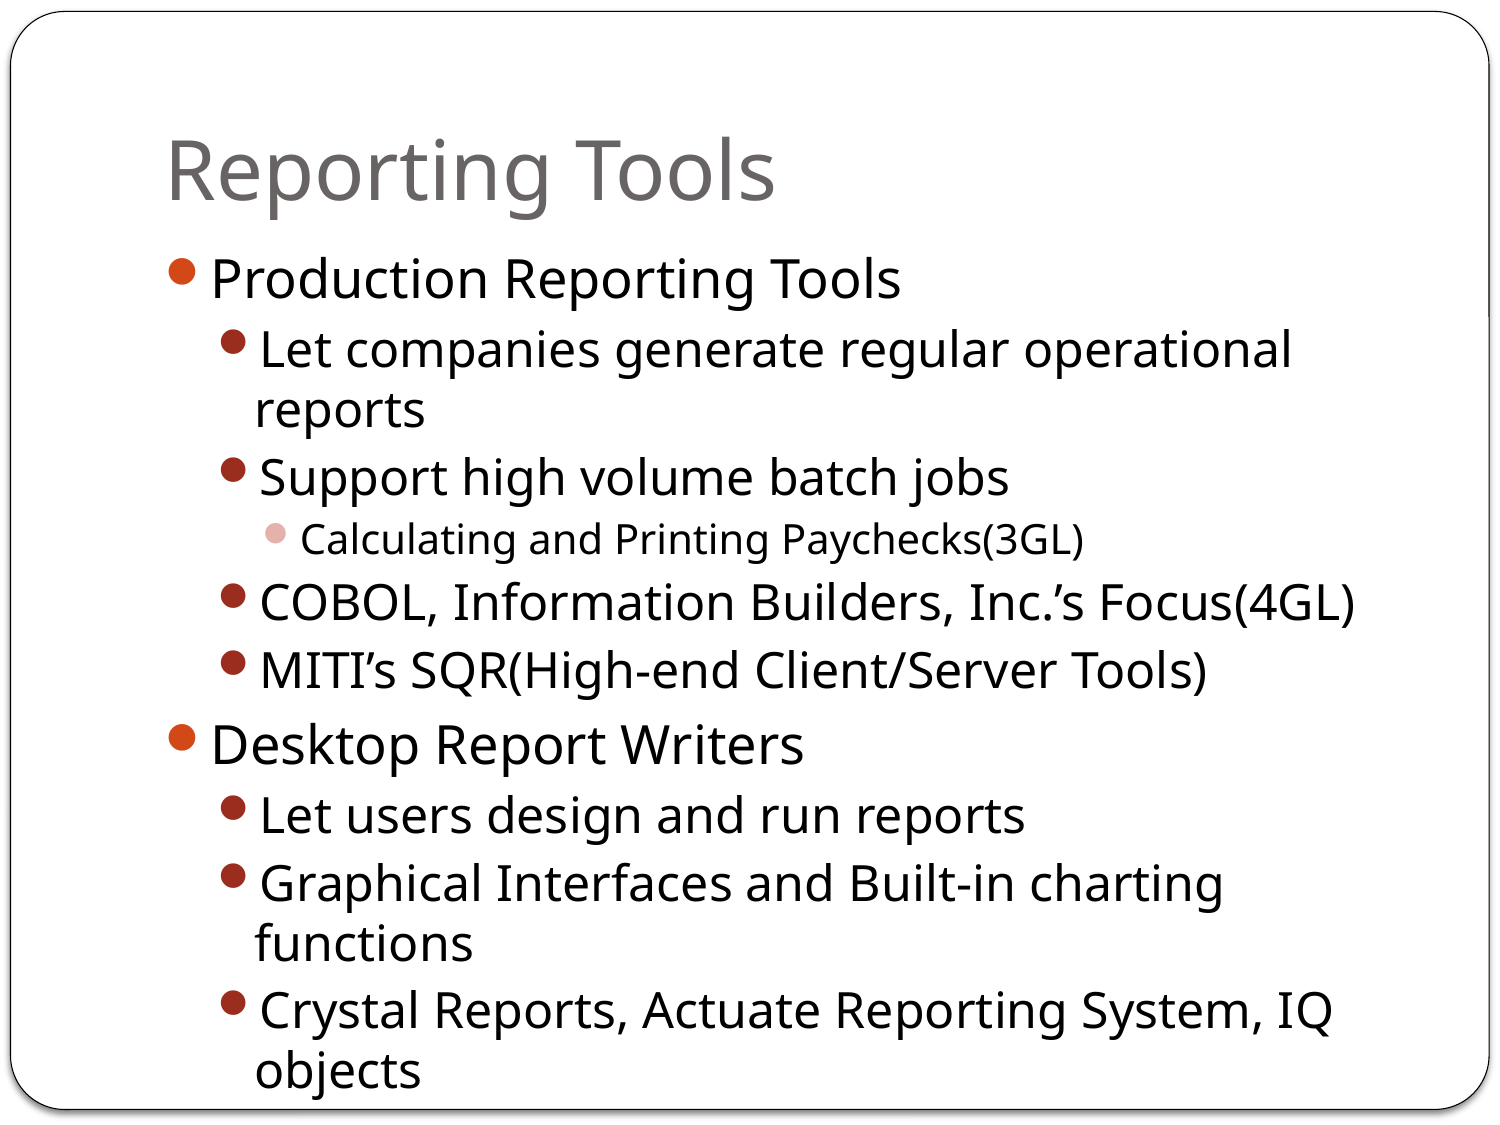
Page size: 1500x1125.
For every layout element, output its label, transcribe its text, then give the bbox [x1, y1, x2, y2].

list Production Reporting Tools Let companies generate regular operational reports Support high volume batch jobs Calculating and Printing Paychecks(3GL) COBOL, Information Builders, Inc.’s Focus(4GL) MITI’s SQR(High-end Client/Server Tools) Desktop Report Writers Let users design and run reports Graphical Interfaces and Built-in charting functions Crystal Reports, Actuate Reporting System, IQ objects [150, 237, 1425, 988]
title Reporting Tools [150, 45, 1425, 233]
